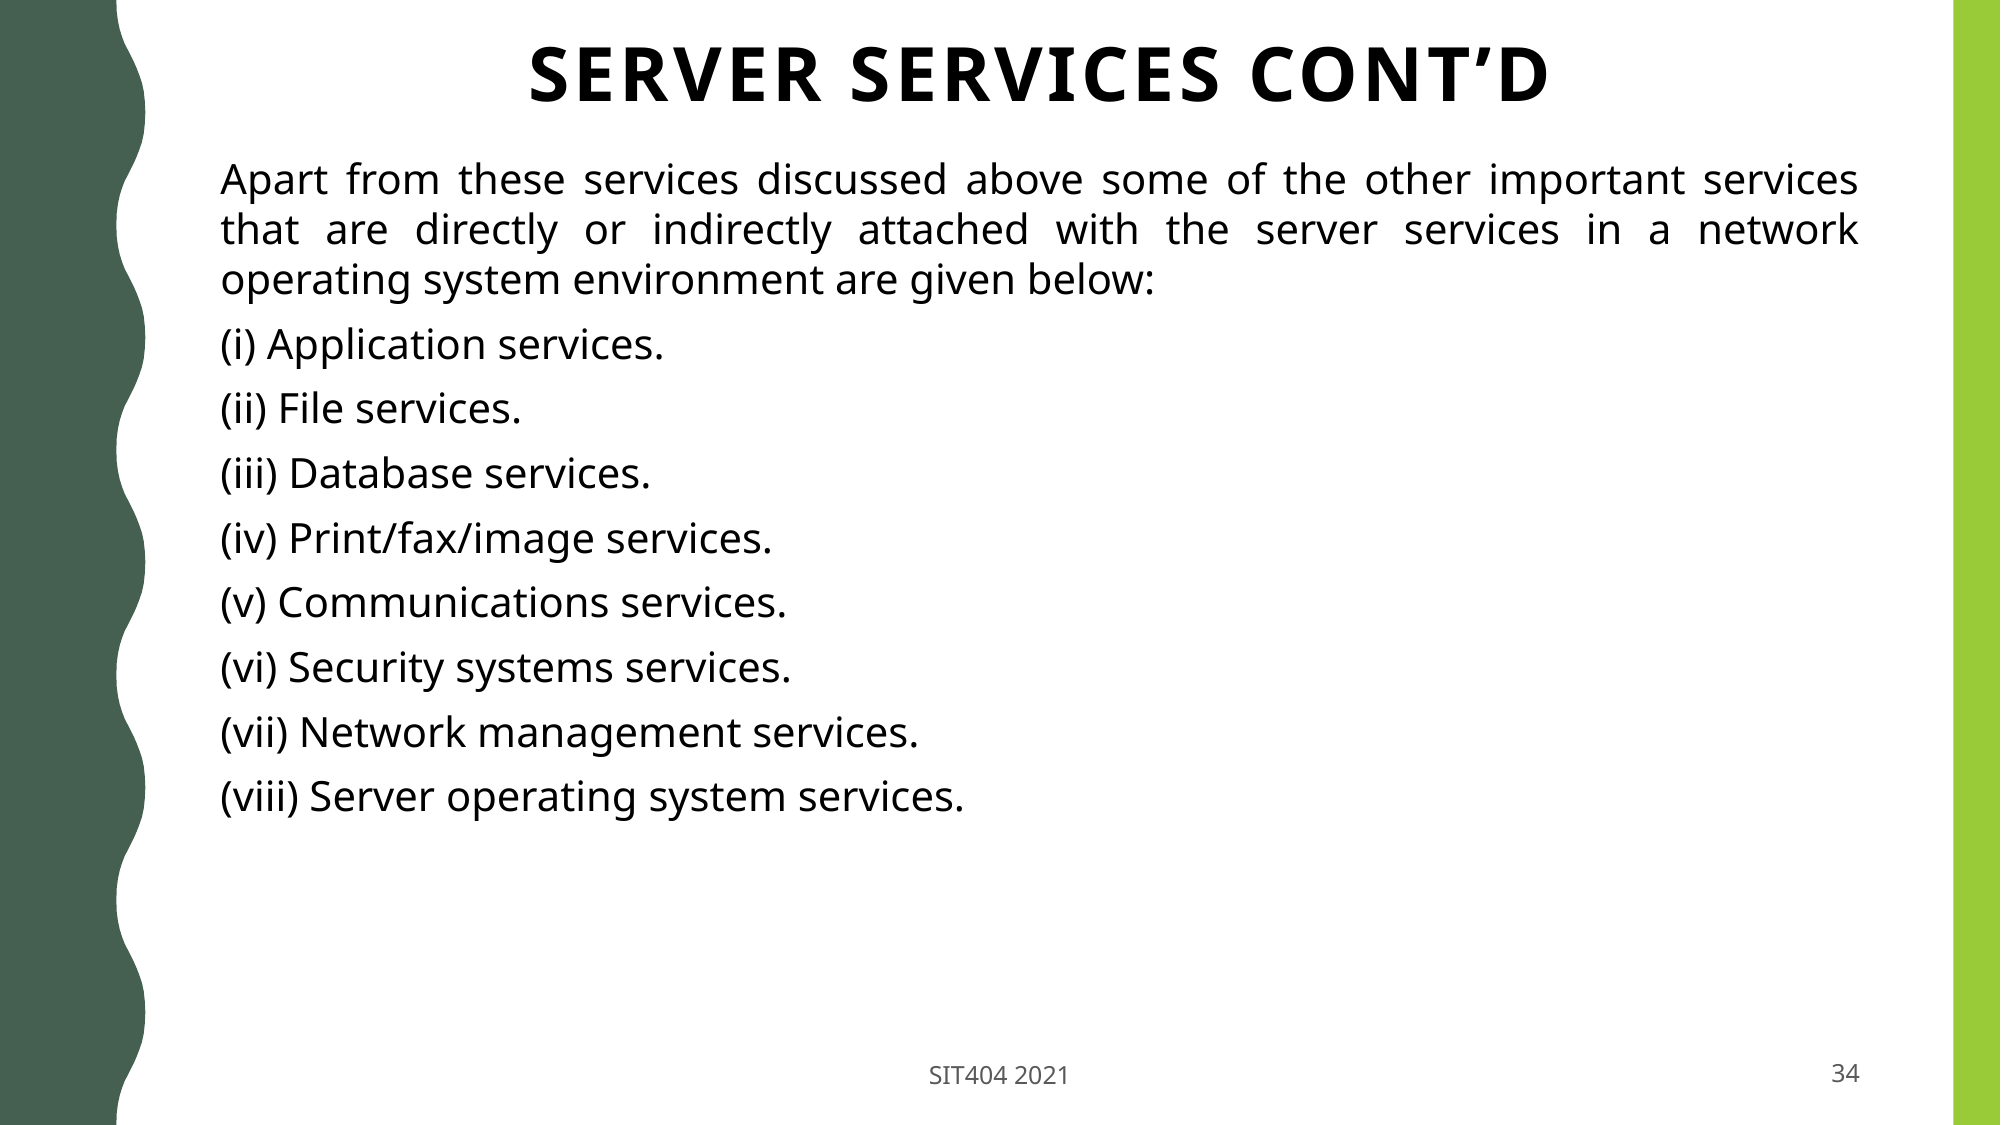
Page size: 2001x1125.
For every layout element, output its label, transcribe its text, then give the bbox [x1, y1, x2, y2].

footer SIT404 2021 [662, 1045, 1338, 1103]
slide_number 34 [1412, 1045, 1875, 1103]
list Apart from these services discussed above some of the other important services that are directly or indirectly attached with the server services in a network operating system environment are given below: (i) Application services. (ii) File services. (iii) Database services. (iv) Print/fax/image services. (v) Communications services. (vi) Security systems services. (vii) Network management services. (viii) Server operating system services. [205, 145, 1875, 965]
title SERVER SERVICES cont’d [205, 29, 1875, 145]
